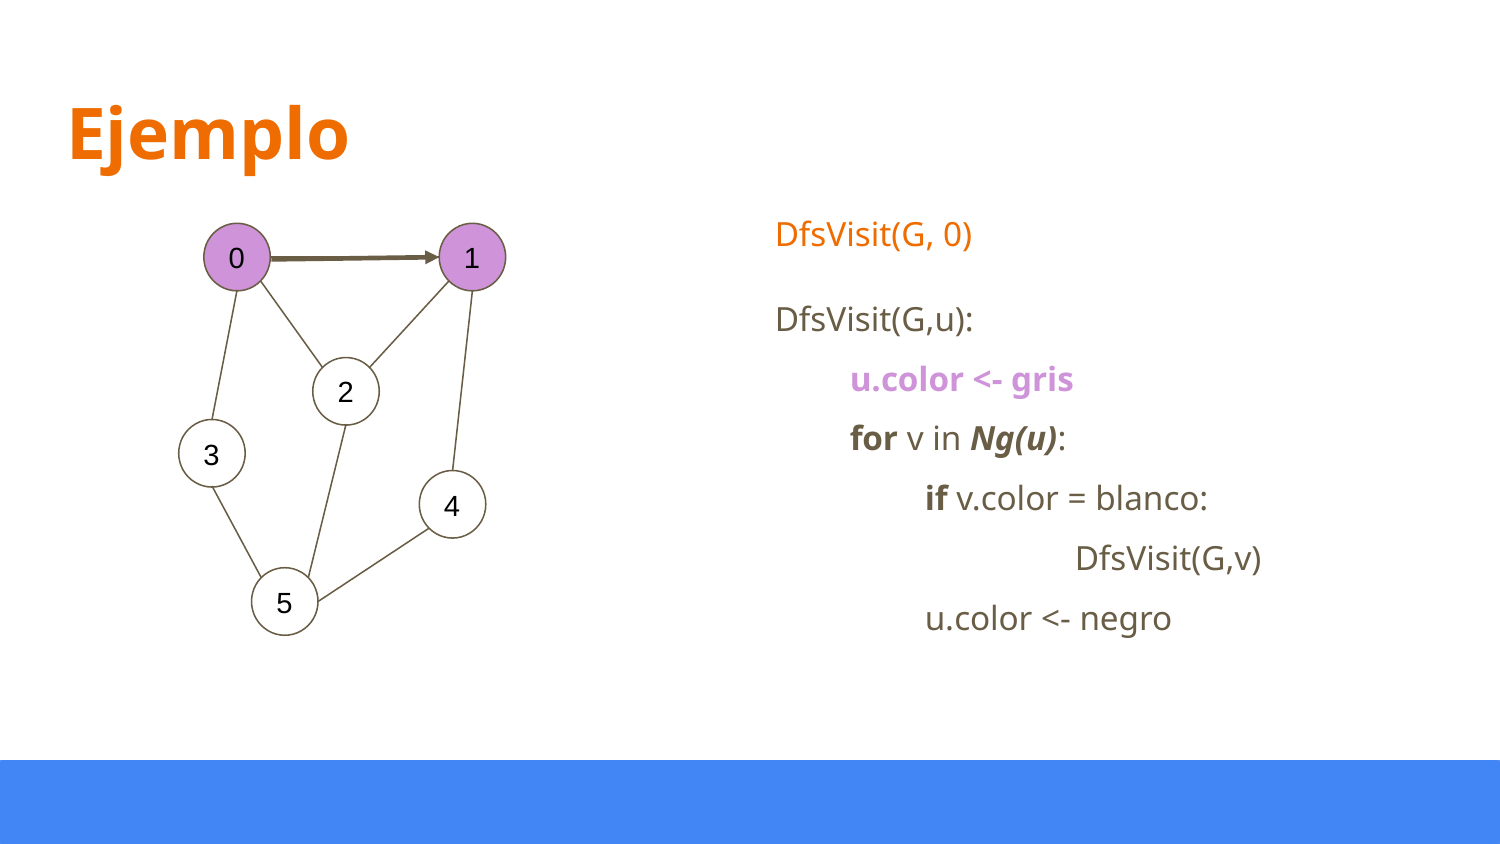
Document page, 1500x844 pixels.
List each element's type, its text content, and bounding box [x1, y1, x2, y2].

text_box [271, 256, 440, 260]
text_box 1 [439, 223, 506, 291]
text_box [369, 280, 450, 368]
text_box 3 [178, 420, 246, 487]
text_box 5 [251, 567, 318, 636]
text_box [260, 280, 323, 368]
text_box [211, 486, 262, 578]
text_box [317, 527, 430, 602]
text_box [211, 290, 238, 420]
text_box 2 [312, 357, 380, 425]
text_box 4 [419, 471, 486, 539]
text_box 0 [203, 223, 271, 291]
picture [0, 760, 1500, 844]
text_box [452, 290, 473, 471]
title Ejemplo [51, 72, 1449, 189]
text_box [308, 424, 347, 578]
list DfsVisit(G, 0) DfsVisit(G,u): u.color <- gris for v in Ng(u): if v.color = blanco: DfsVisit(G,v) u.color <- negro [759, 207, 1449, 750]
